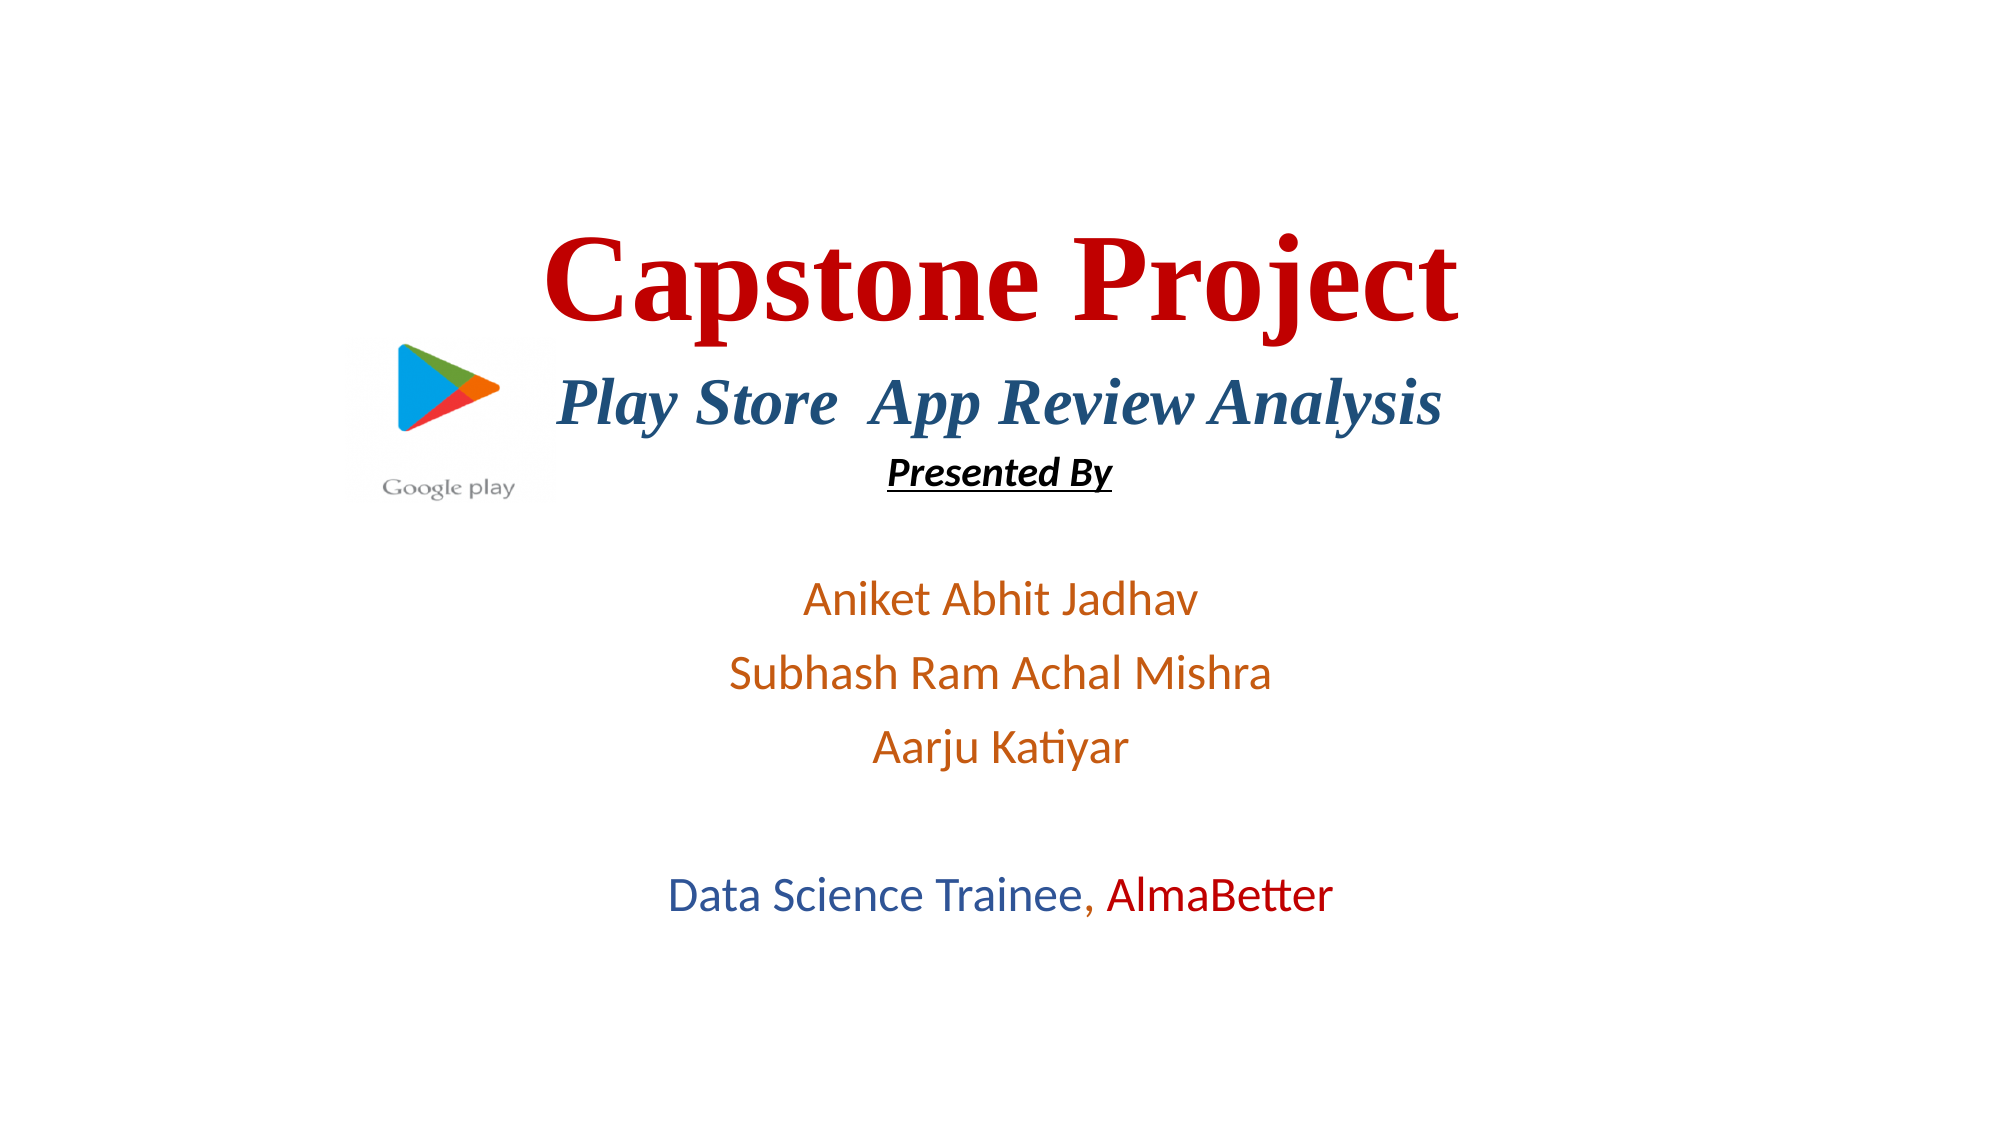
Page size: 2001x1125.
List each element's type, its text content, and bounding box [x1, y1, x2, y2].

title Capstone Project Play Store App Review Analysis Presented By [249, 135, 1750, 503]
picture [345, 337, 556, 504]
subtitle Aniket Abhit Jadhav Subhash Ram Achal Mishra Aarju Katiyar Data Science Trainee, AlmaBetter [250, 565, 1751, 934]
